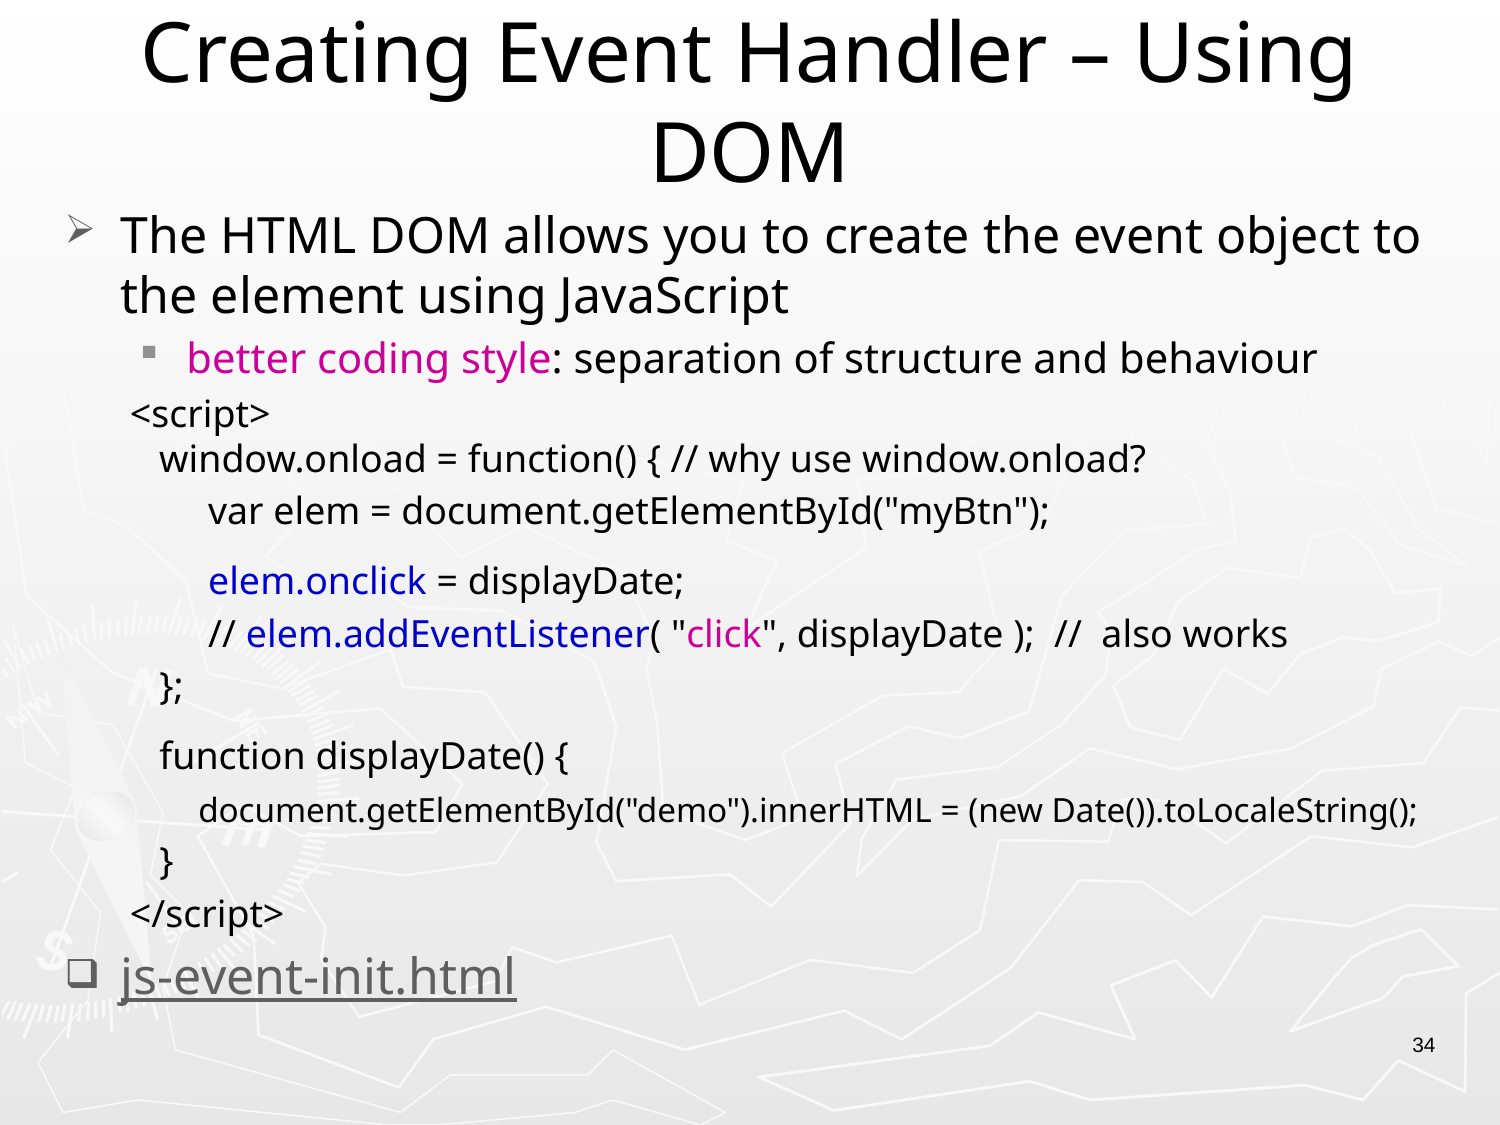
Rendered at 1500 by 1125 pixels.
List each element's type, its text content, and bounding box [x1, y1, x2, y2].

title Creating Event Handler – Using DOM [49, 37, 1451, 161]
list The HTML DOM allows you to create the event object to the element using JavaScript better coding style: separation of structure and behaviour <script> window.onload = function() { // why use window.onload? var elem = document.getElementById("myBtn"); elem.onclick = displayDate; // elem.addEventListener( "click", displayDate ); // also works }; function displayDate() { document.getElementById("demo").innerHTML = (new Date()).toLocaleString(); } </script> js-event-init.html [49, 196, 1483, 976]
slide_number 34 [1074, 1024, 1451, 1103]
